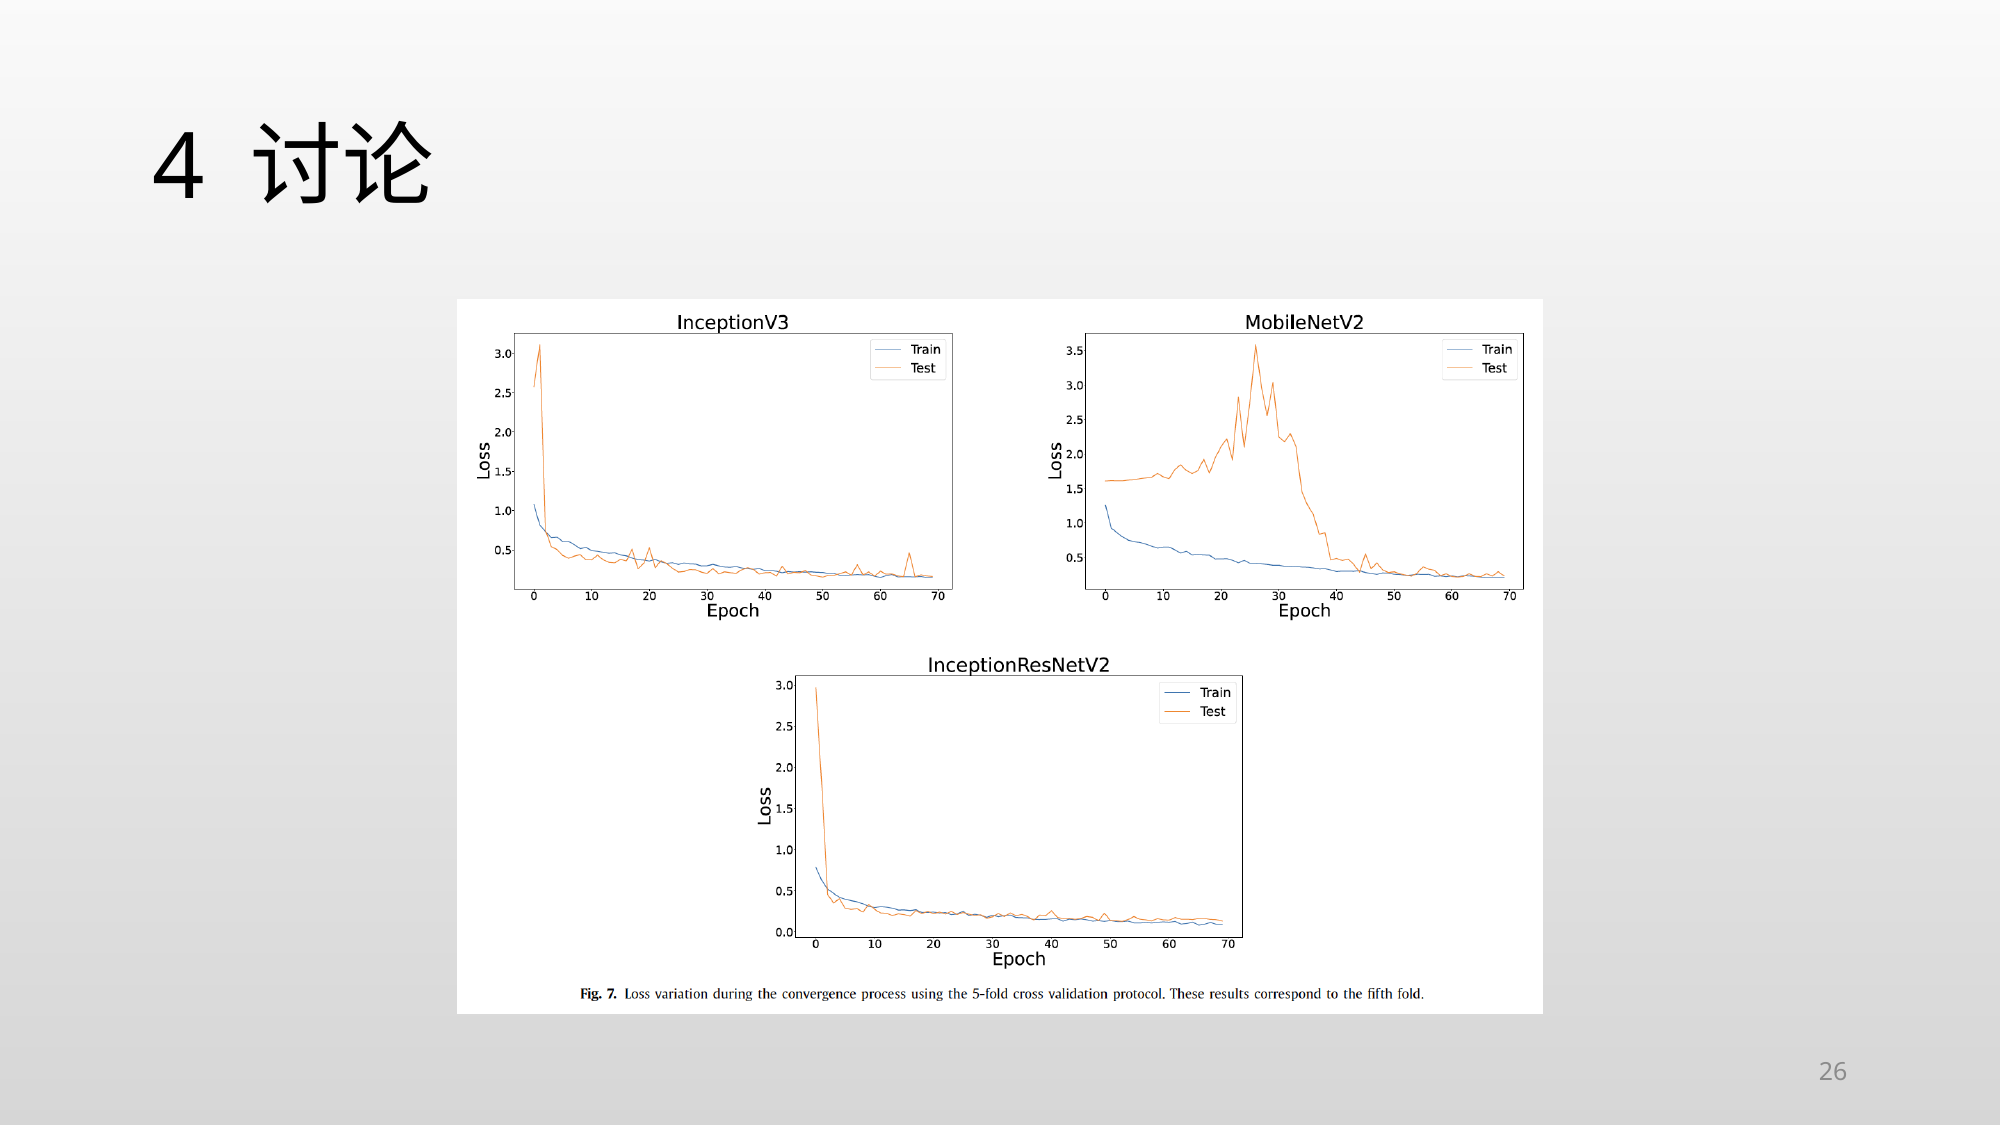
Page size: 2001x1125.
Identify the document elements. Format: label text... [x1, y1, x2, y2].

title 4 讨论 [137, 59, 1863, 278]
slide_number 26 [1412, 1042, 1863, 1103]
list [457, 299, 1543, 1014]
